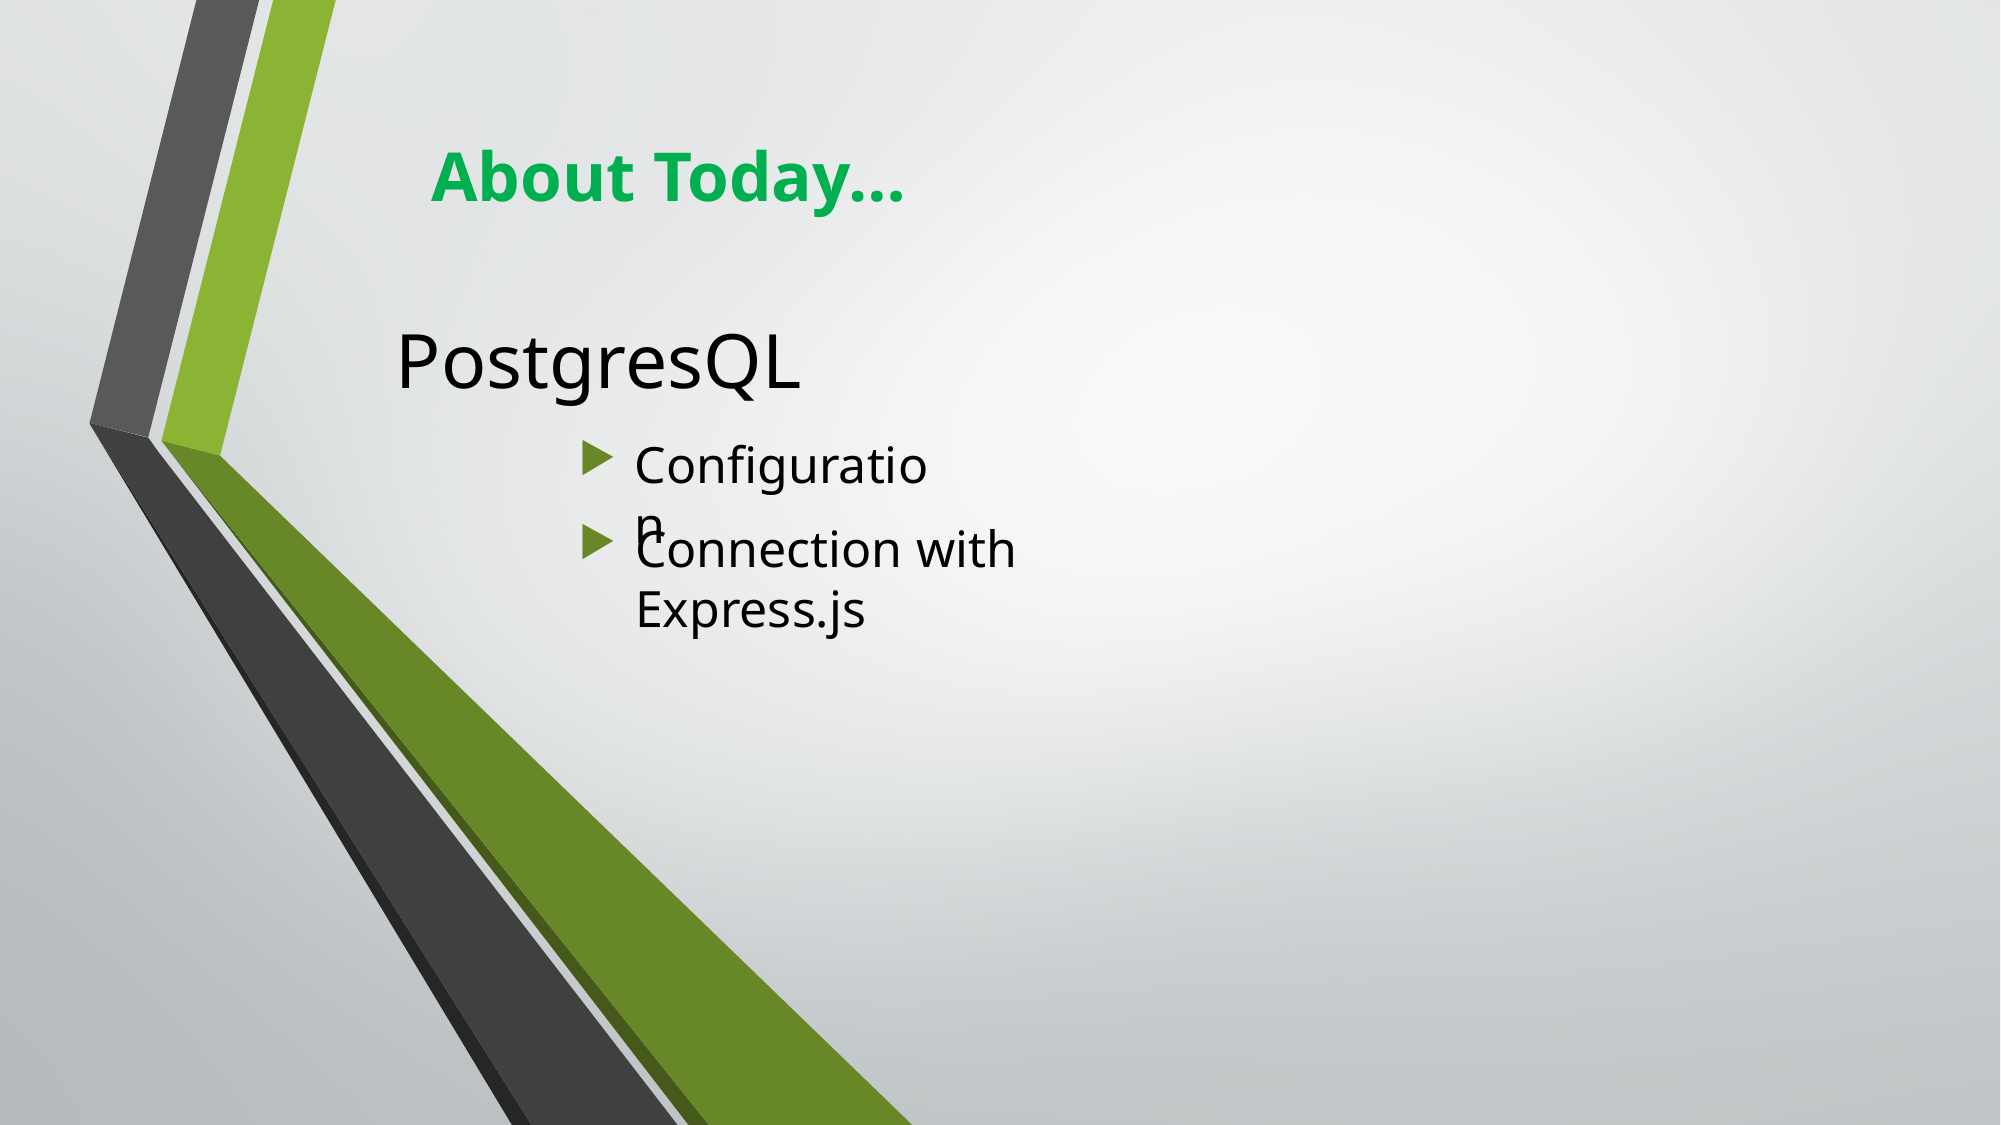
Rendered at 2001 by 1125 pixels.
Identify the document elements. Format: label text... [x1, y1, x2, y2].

text_box PostgresQL [380, 306, 1054, 377]
text_box Connection with Express.js [563, 509, 1218, 581]
text_box About Today… [292, 124, 922, 222]
text_box Configuration [563, 425, 962, 497]
